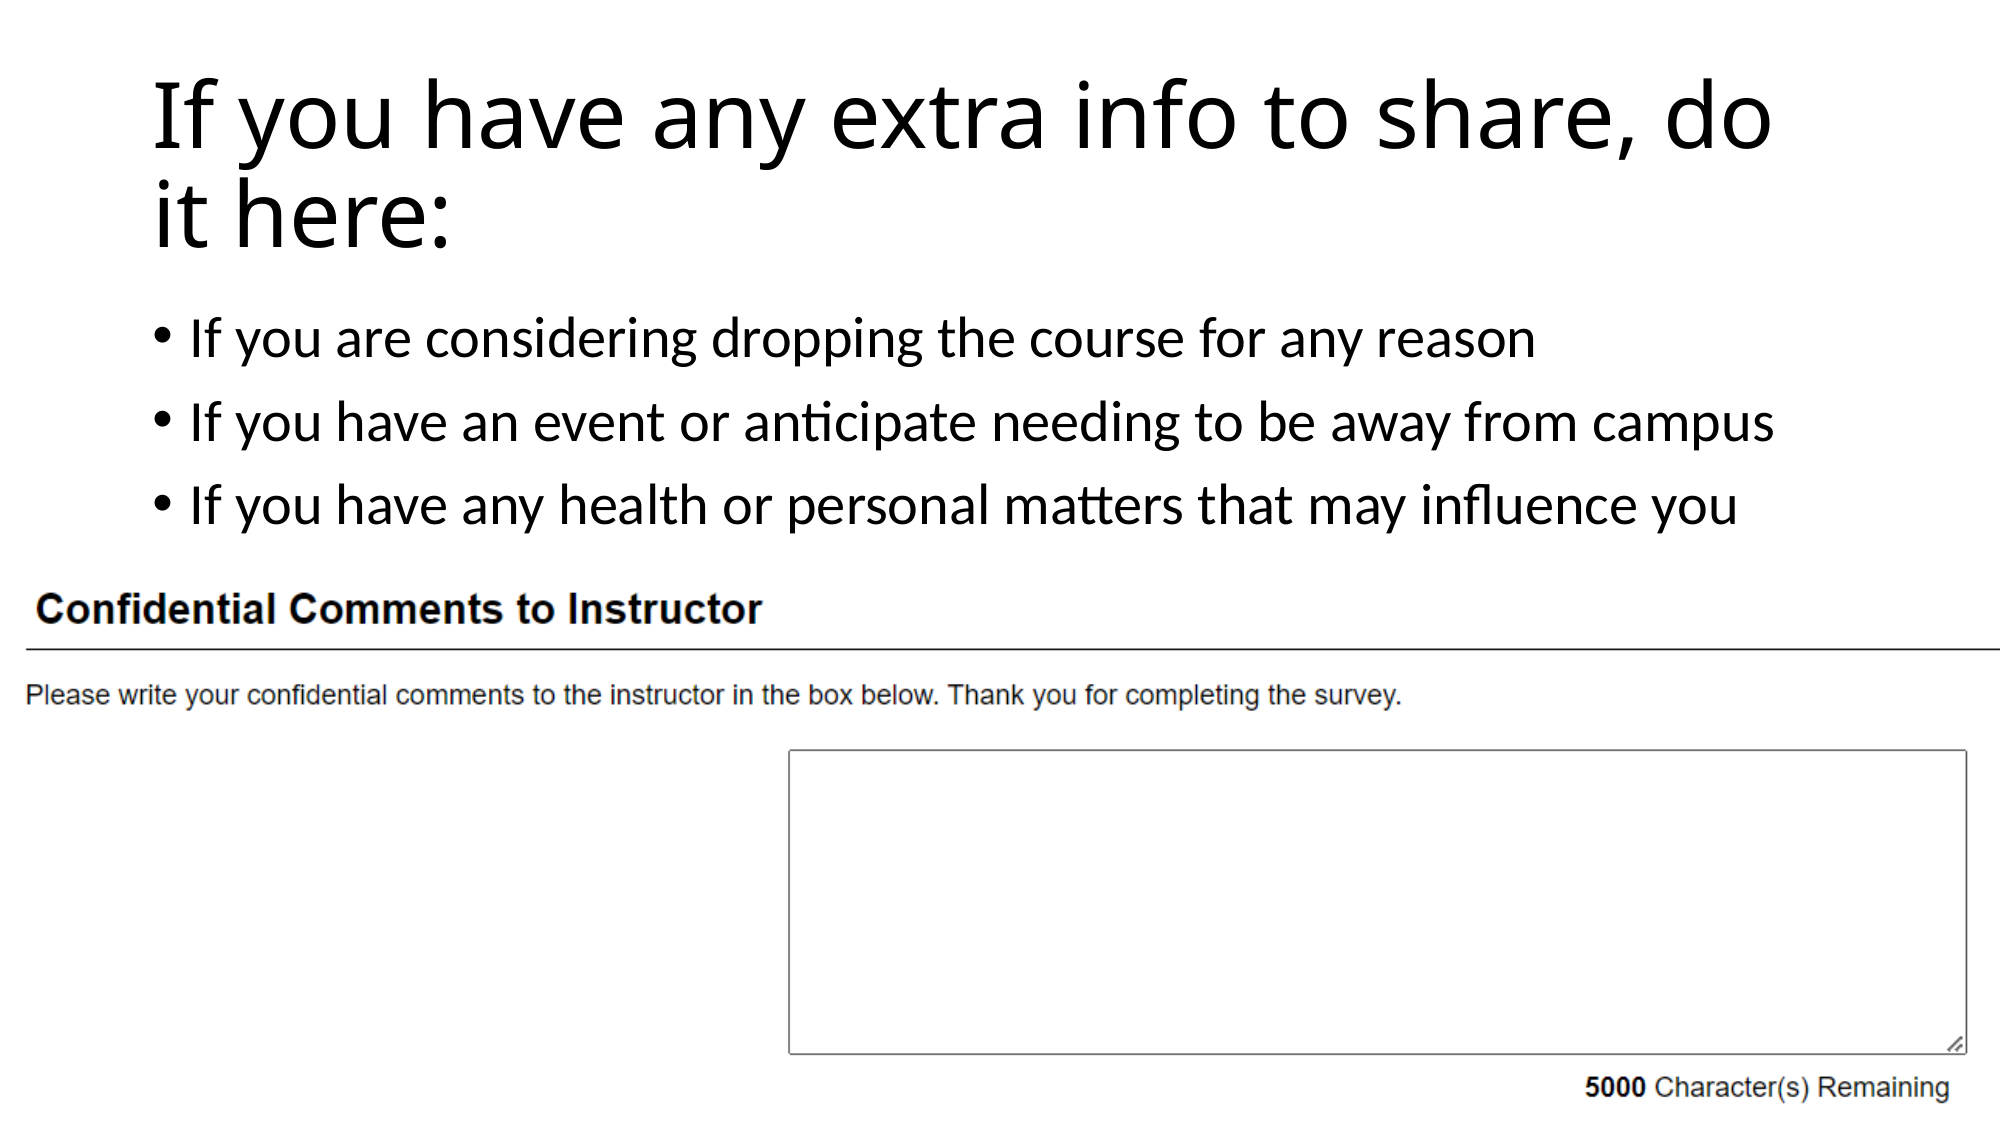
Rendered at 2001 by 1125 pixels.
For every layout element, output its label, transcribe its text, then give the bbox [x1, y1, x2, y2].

title If you have any extra info to share, do it here: [137, 59, 1863, 278]
list If you are considering dropping the course for any reason If you have an event or anticipate needing to be away from campus If you have any health or personal matters that may influence you [137, 299, 1863, 546]
picture [0, 562, 2000, 1125]
